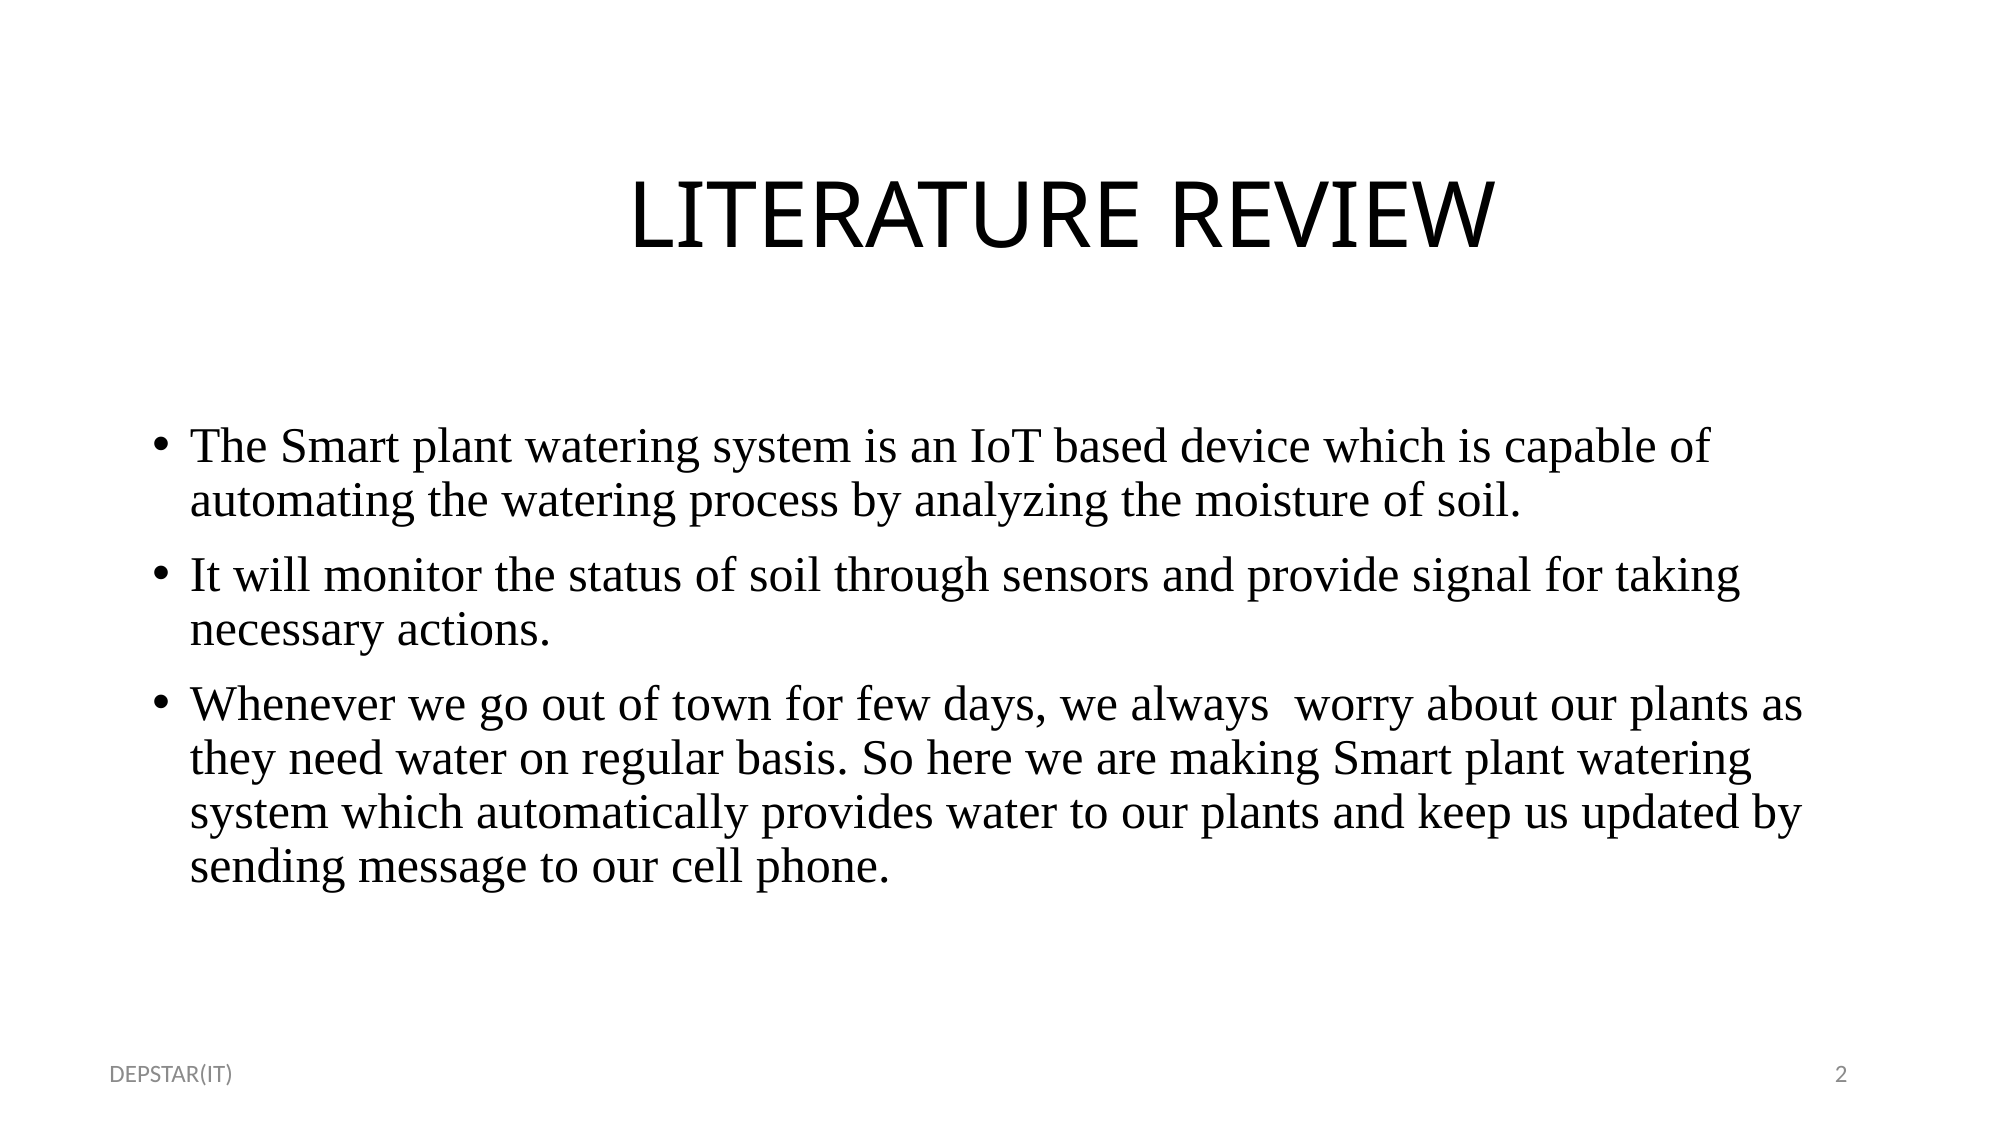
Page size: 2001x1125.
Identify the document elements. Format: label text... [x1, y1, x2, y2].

title LITERATURE REVIEW [137, 59, 1863, 278]
footer DEPSTAR(IT) [14, 1042, 328, 1103]
slide_number 2 [1412, 1042, 1863, 1103]
list The Smart plant watering system is an IoT based device which is capable of automating the watering process by analyzing the moisture of soil. It will monitor the status of soil through sensors and provide signal for taking necessary actions. Whenever we go out of town for few days, we always worry about our plants as they need water on regular basis. So here we are making Smart plant watering system which automatically provides water to our plants and keep us updated by sending message to our cell phone. [137, 299, 1863, 1014]
